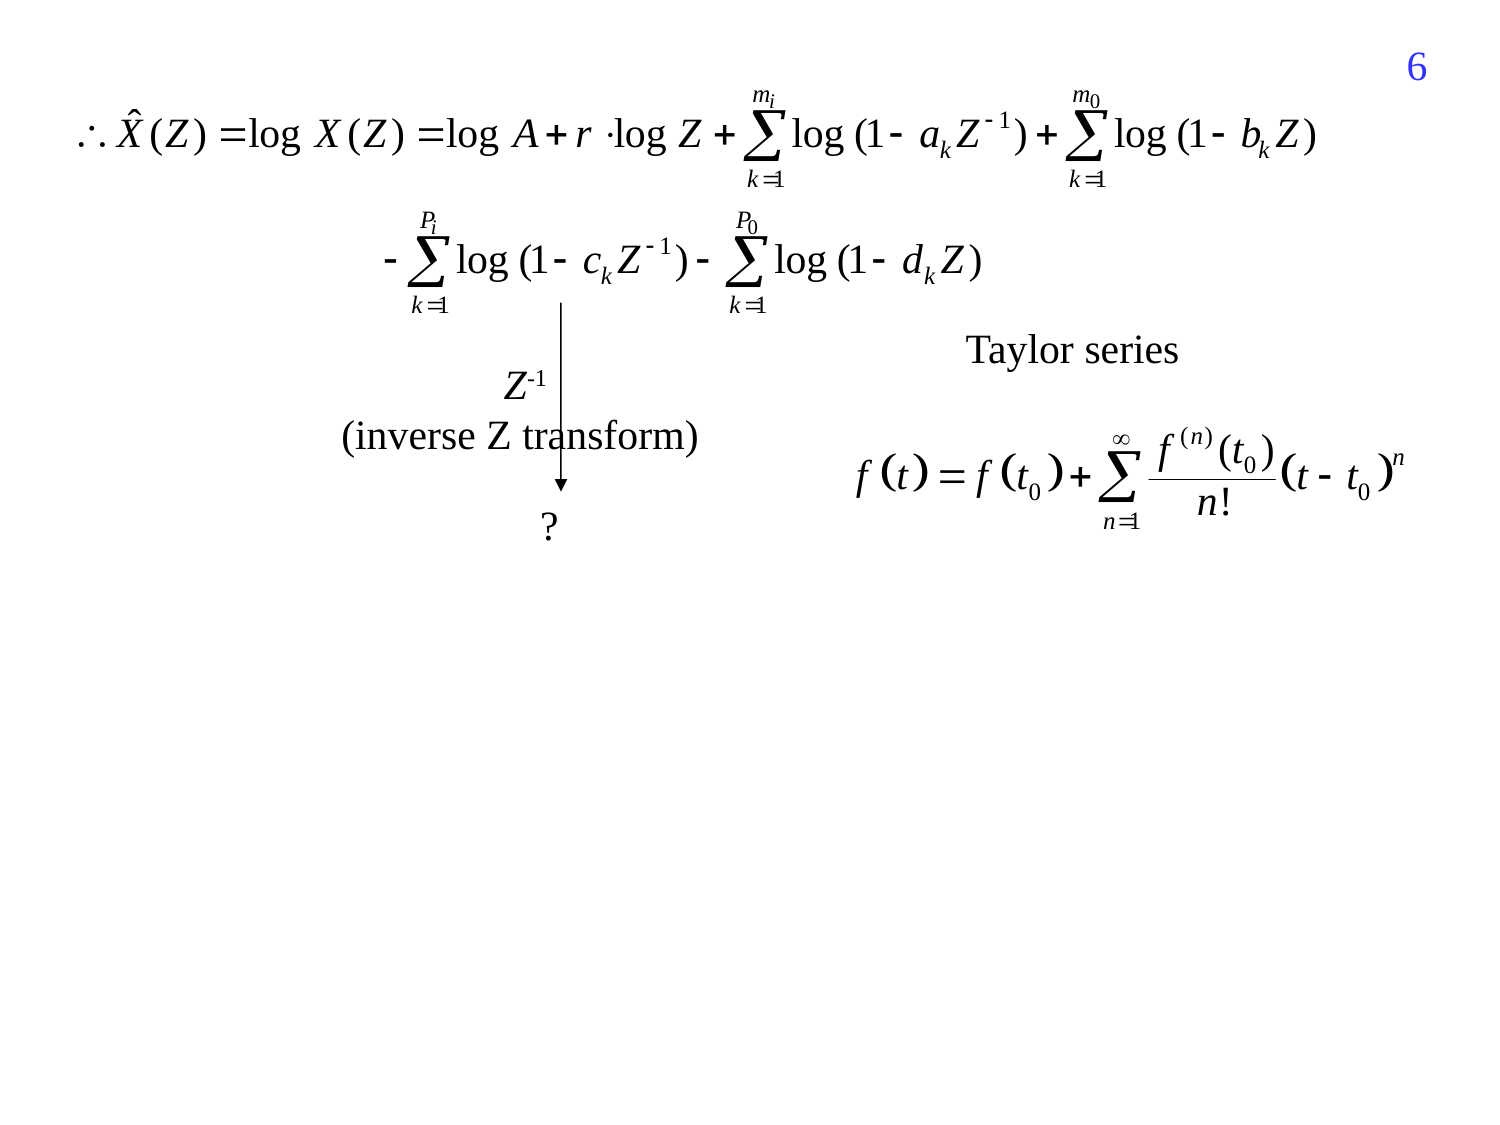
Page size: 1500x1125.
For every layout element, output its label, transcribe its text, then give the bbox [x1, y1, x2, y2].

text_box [844, 420, 1414, 536]
text_box Z-1 (inverse Z transform) [324, 350, 727, 444]
text_box ? [525, 491, 621, 557]
text_box Taylor series [950, 329, 1211, 380]
text_box [554, 444, 568, 491]
text_box 174 [1092, 31, 1443, 110]
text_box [76, 77, 1320, 320]
